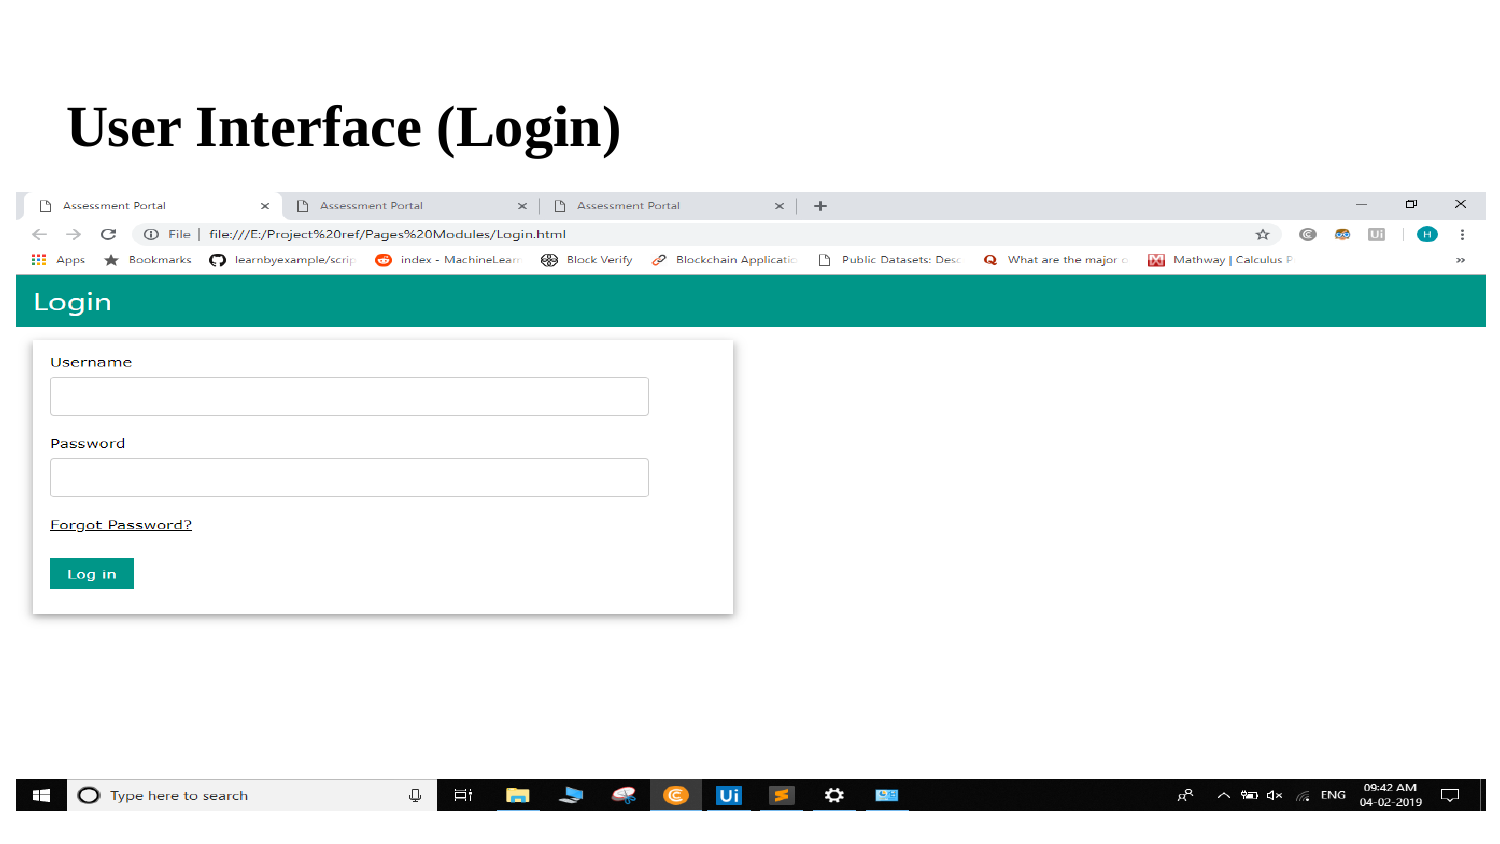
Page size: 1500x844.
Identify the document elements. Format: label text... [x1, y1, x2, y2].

title User Interface (Login) [51, 72, 1449, 167]
picture [15, 192, 1486, 811]
